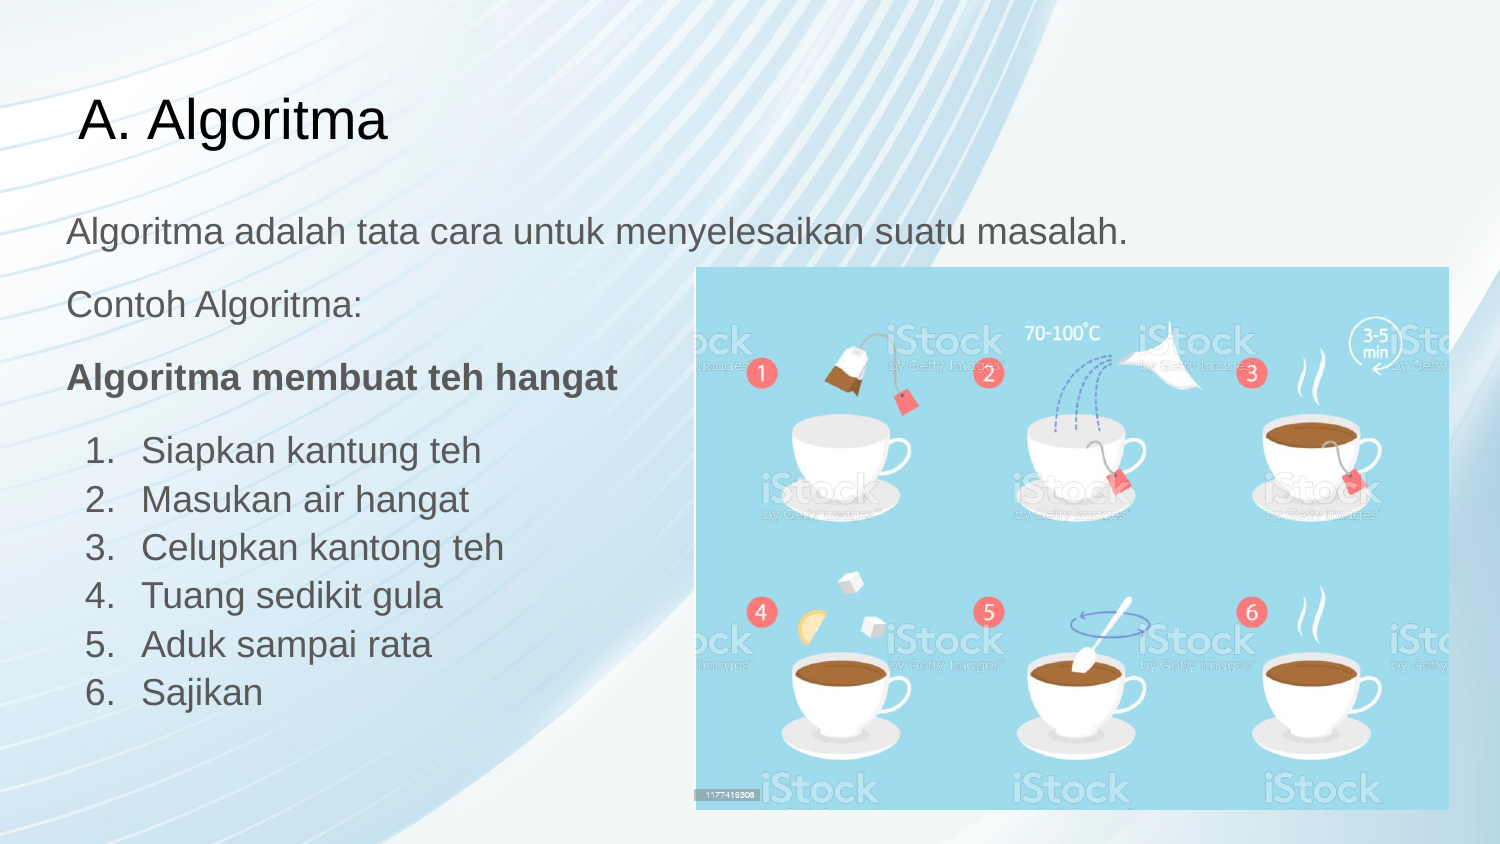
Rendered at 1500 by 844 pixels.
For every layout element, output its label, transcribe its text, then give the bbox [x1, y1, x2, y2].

picture [0, 0, 1500, 844]
list Algoritma adalah tata cara untuk menyelesaikan suatu masalah. Contoh Algoritma: Algoritma membuat teh hangat Siapkan kantung teh Masukan air hangat Celupkan kantong teh Tuang sedikit gula Aduk sampai rata Sajikan [51, 189, 1449, 750]
title Algoritma [51, 72, 1449, 167]
